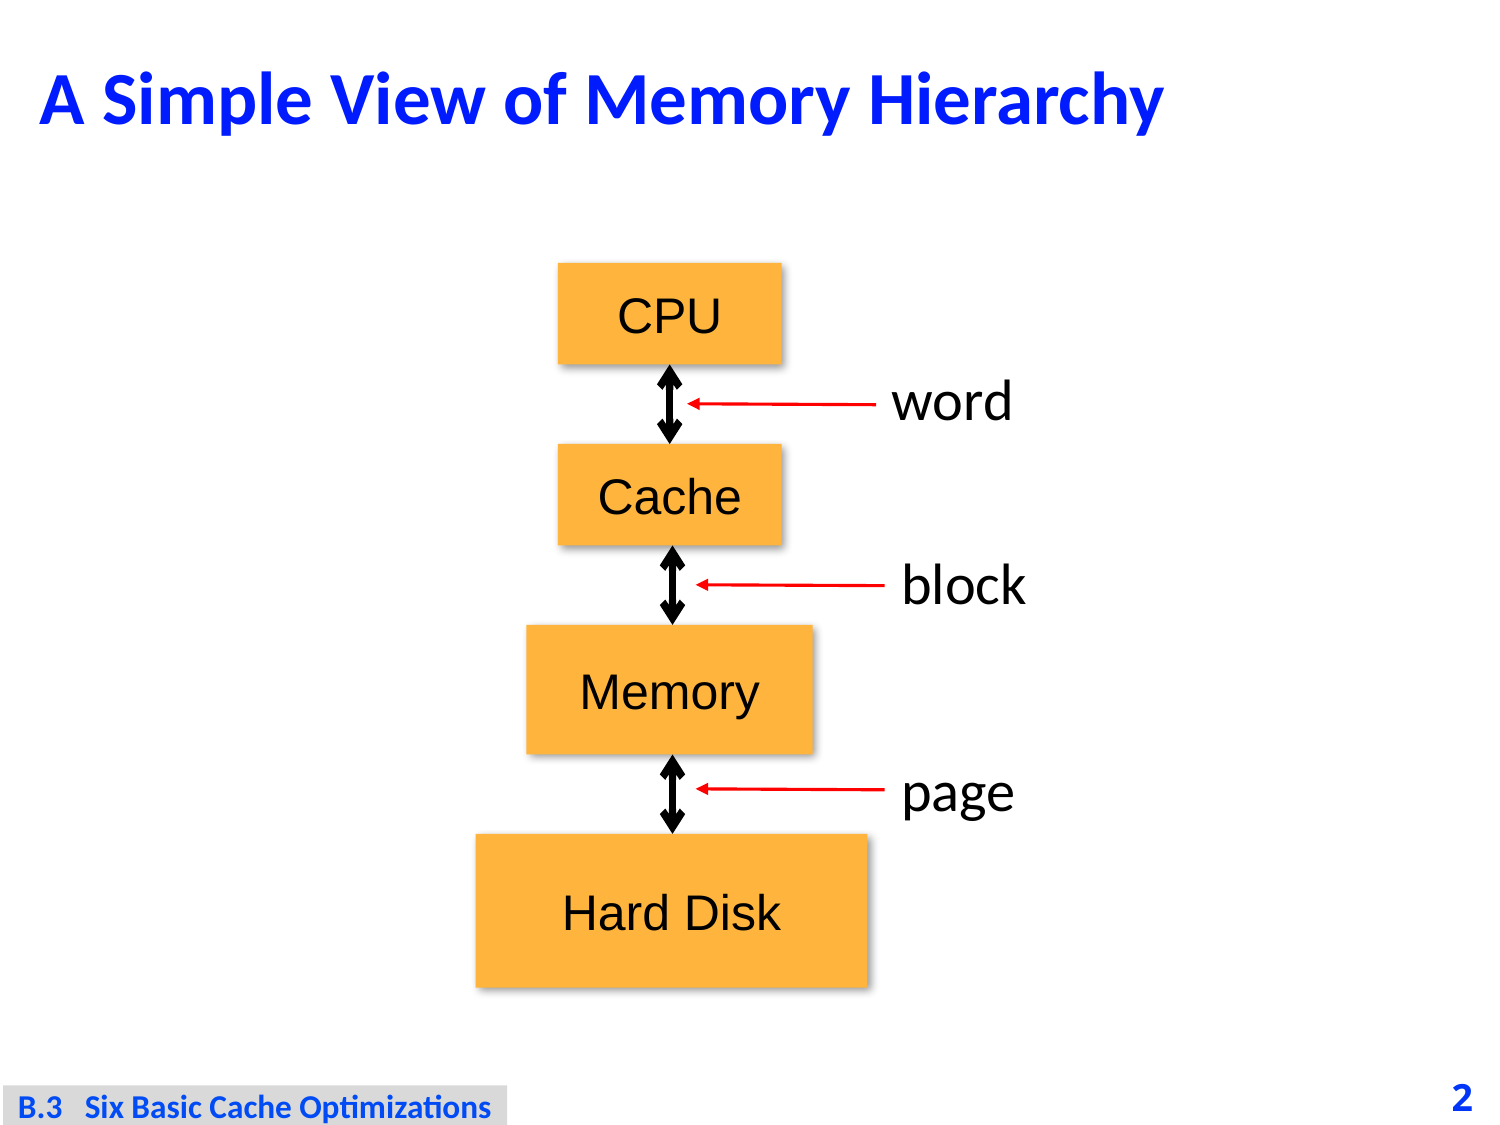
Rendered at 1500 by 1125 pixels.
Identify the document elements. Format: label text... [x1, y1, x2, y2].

text_box Memory [526, 624, 813, 755]
text_box Hard Disk [475, 833, 868, 988]
text_box CPU [557, 262, 782, 365]
slide_number 2 [1425, 1074, 1500, 1125]
text_box Cache [557, 443, 782, 546]
text_box B.3 Six Basic Cache Optimizations [3, 1085, 508, 1125]
title A Simple View of Memory Hierarchy [24, 23, 1478, 176]
text_box page [886, 745, 1031, 831]
text_box block [886, 539, 1043, 624]
text_box word [877, 354, 1042, 440]
